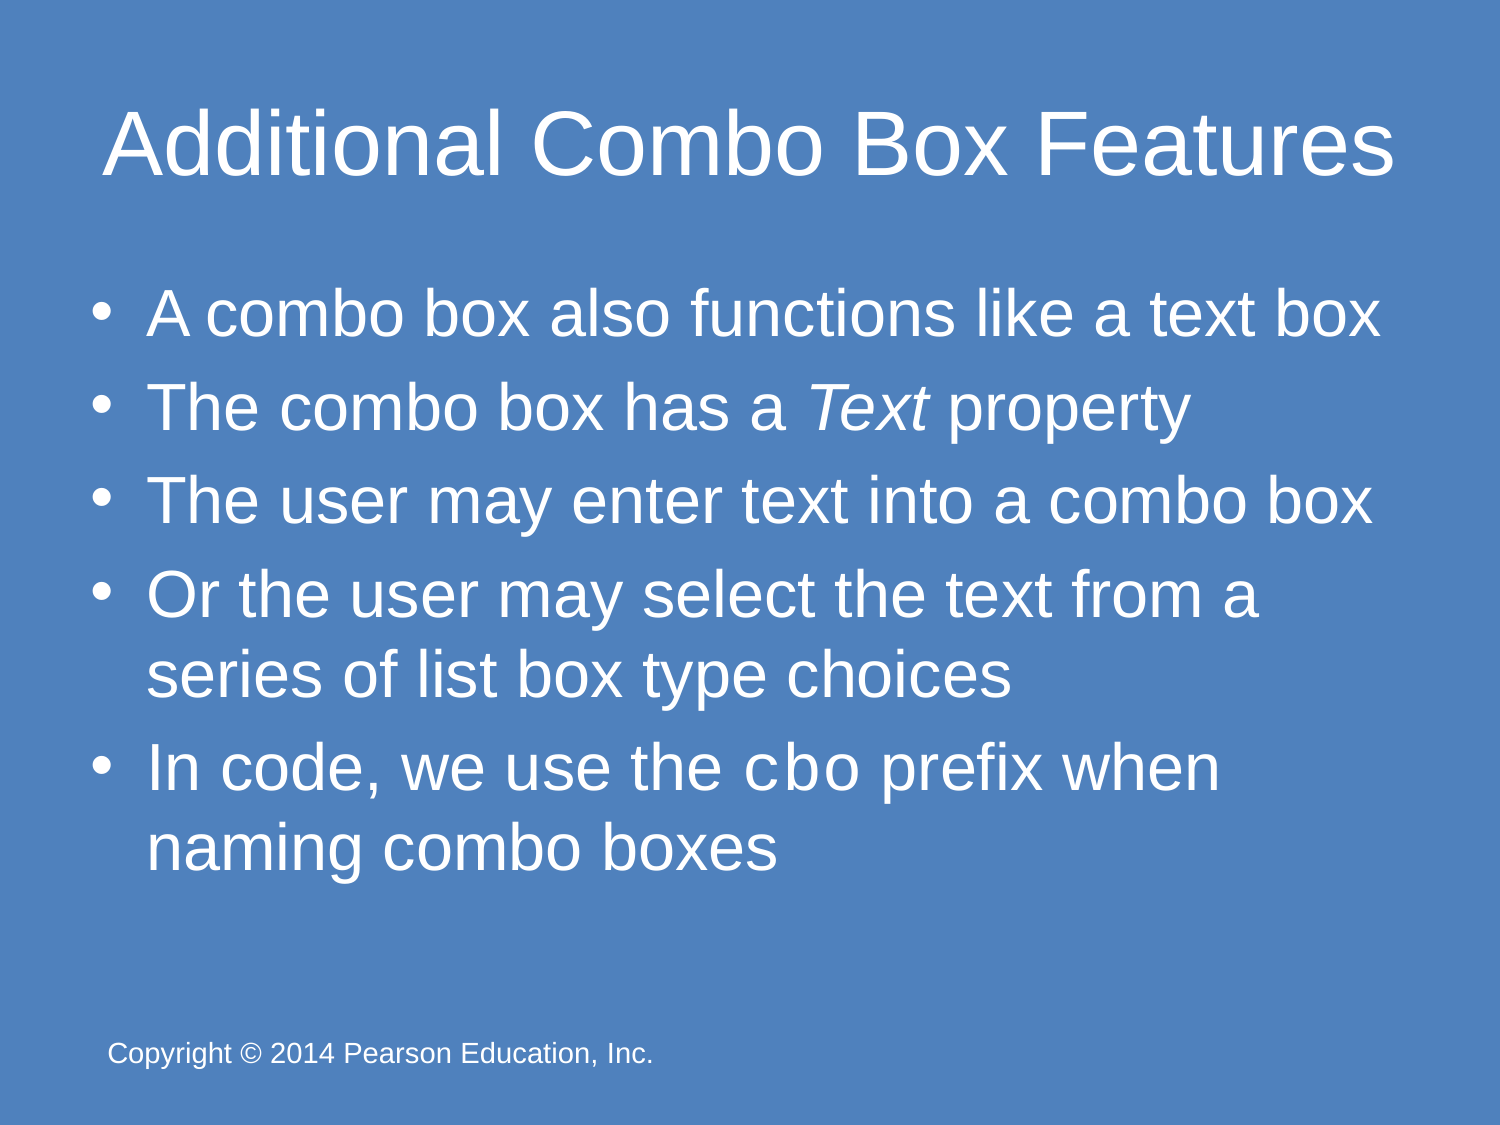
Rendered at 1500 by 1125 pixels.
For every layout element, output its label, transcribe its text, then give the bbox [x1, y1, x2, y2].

list A combo box also functions like a text box The combo box has a Text property The user may enter text into a combo box Or the user may select the text from a series of list box type choices In code, we use the cbo prefix when naming combo boxes [75, 262, 1425, 1005]
title Additional Combo Box Features [75, 45, 1425, 233]
